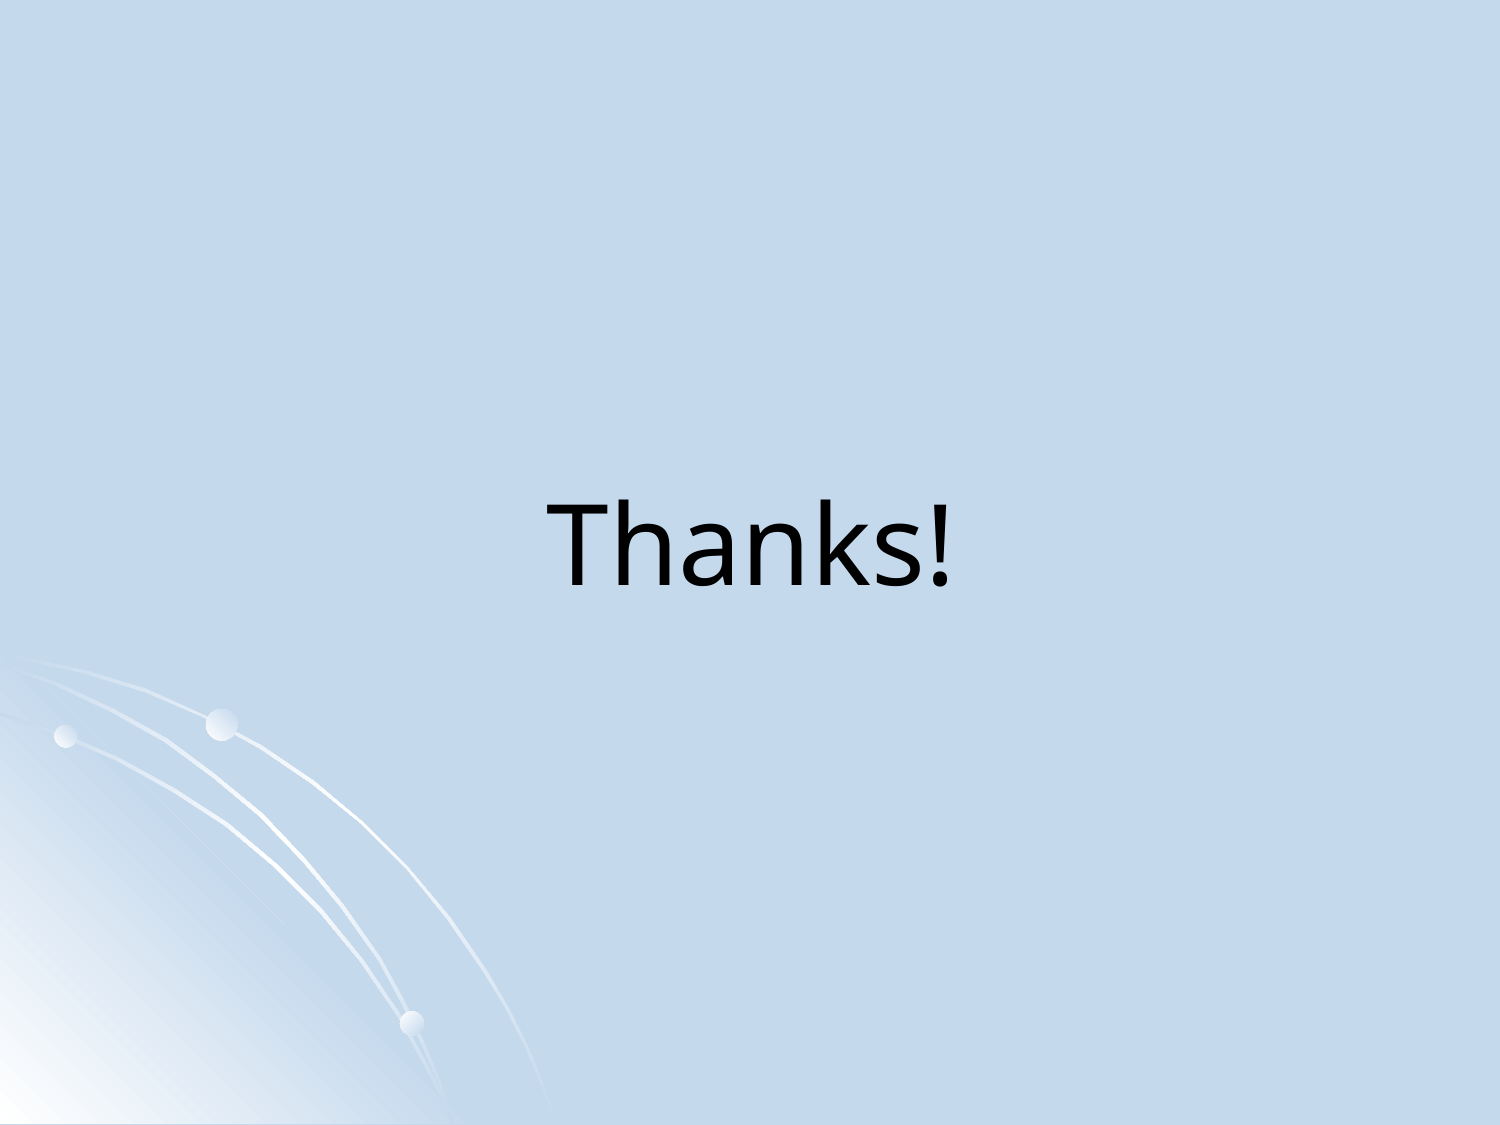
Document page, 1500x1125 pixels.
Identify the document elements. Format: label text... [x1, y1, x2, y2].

text_box Thanks! [532, 465, 1029, 616]
